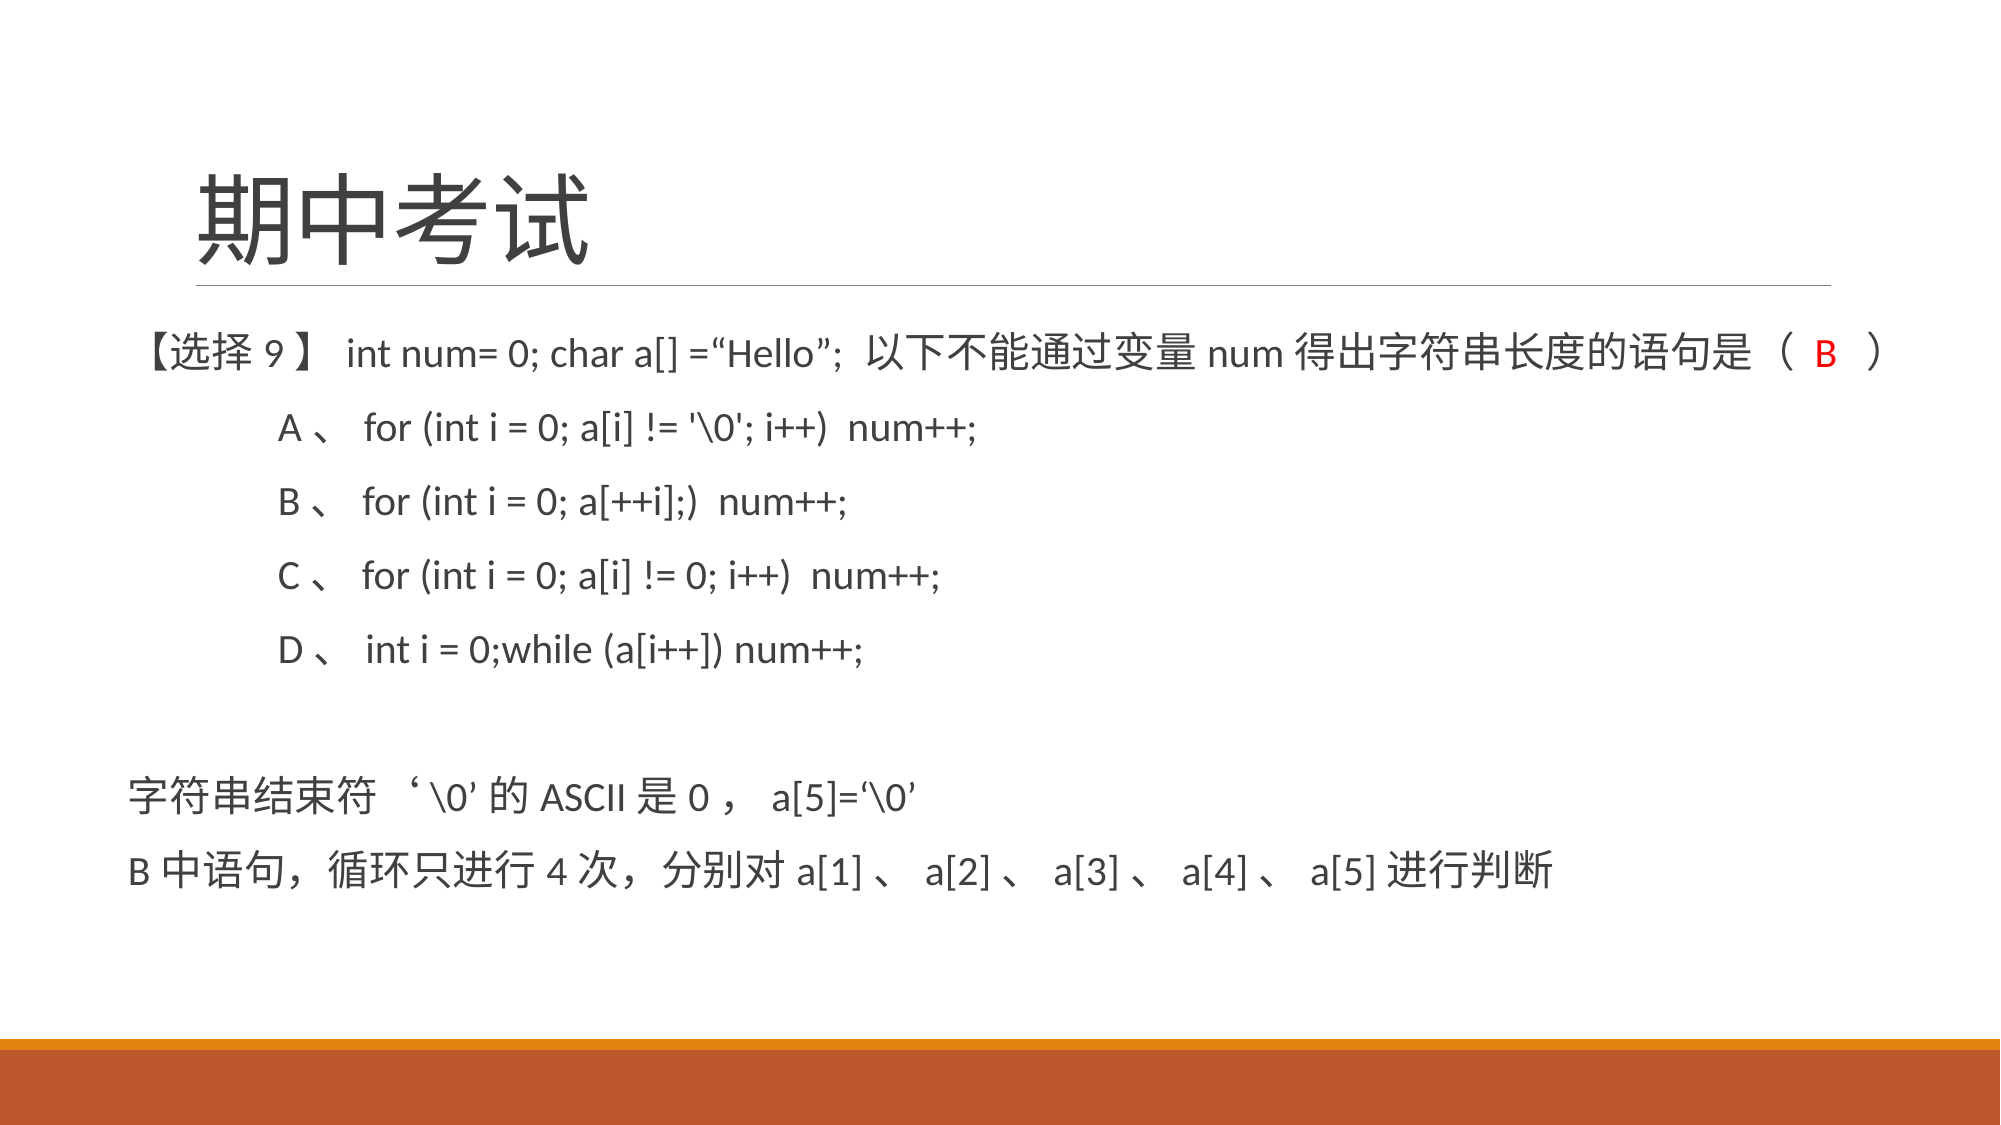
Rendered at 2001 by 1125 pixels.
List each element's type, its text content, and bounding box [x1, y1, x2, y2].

text_box 字符串结束符‘\0’的ASCII是0，a[5]=‘\0’ B中语句，循环只进行4次，分别对a[1]、a[2]、a[3]、a[4]、a[5]进行判断 [113, 767, 1943, 902]
text_box 【选择9】int num= 0; char a[] =“Hello”; 以下不能通过变量num得出字符串长度的语句是（ B ） A、for (int i = 0; a[i] != '\0'; i++) num++; B、for (int i = 0; a[++i];) num++; C、for (int i = 0; a[i] != 0; i++) num++; D、int i = 0;while (a[i++]) num++; [113, 323, 1943, 755]
title 期中考试 [180, 47, 1830, 285]
